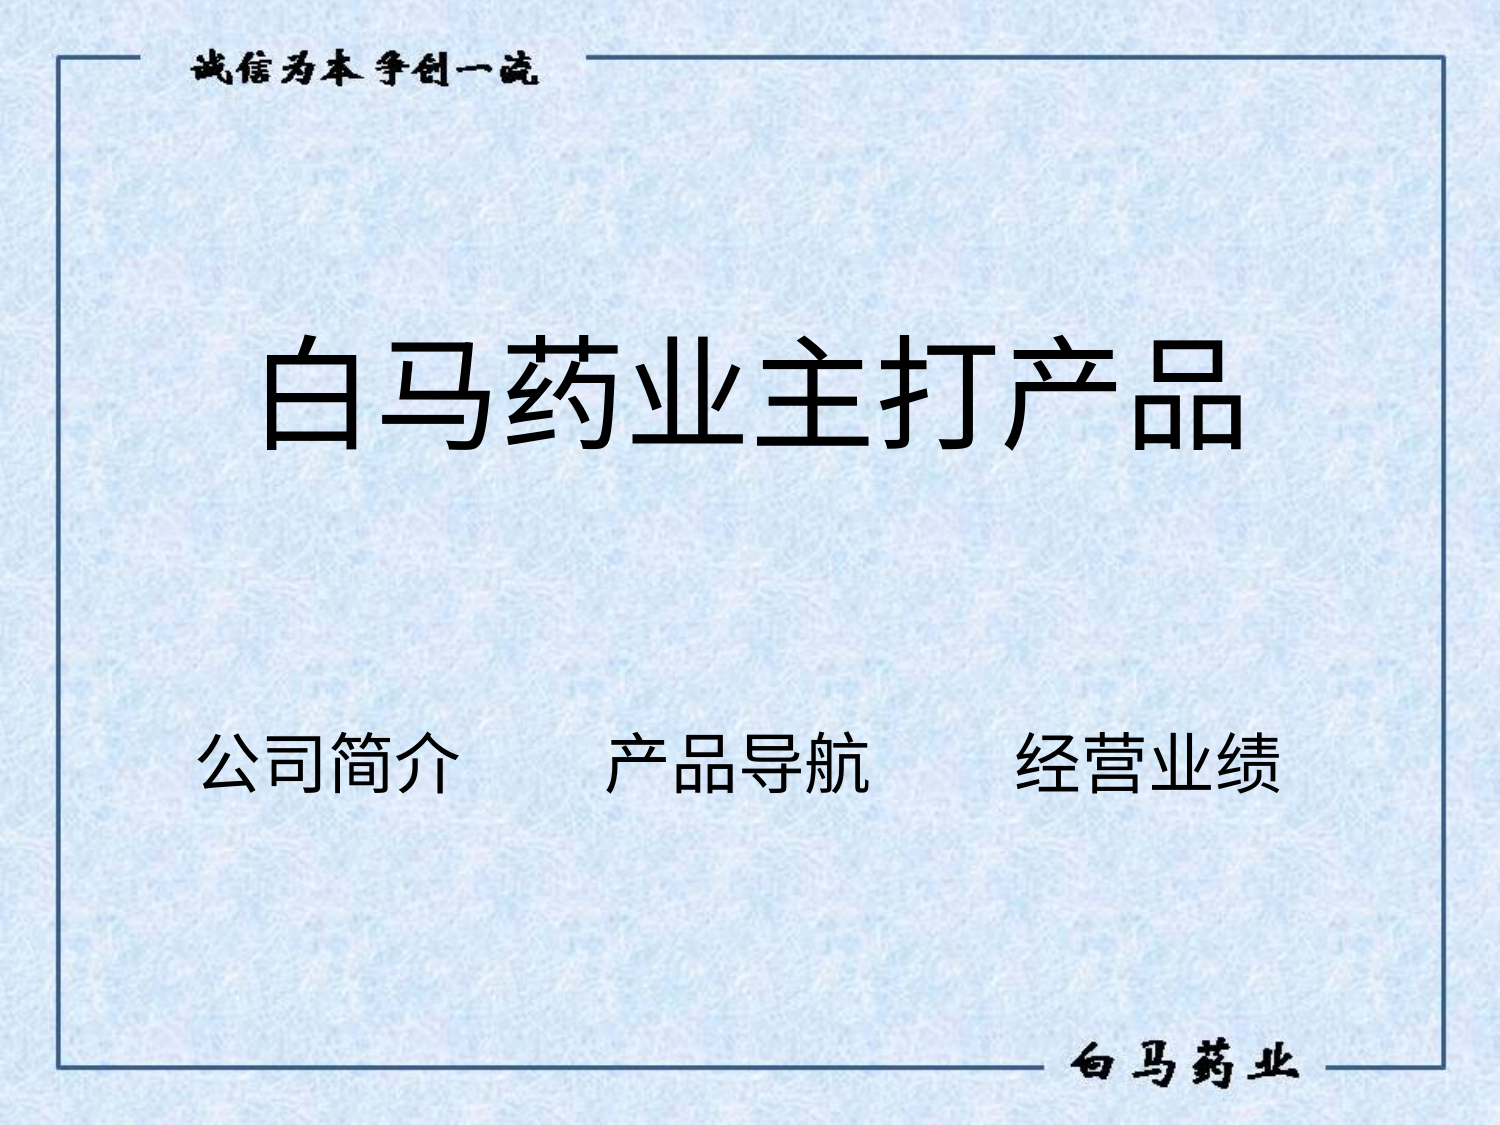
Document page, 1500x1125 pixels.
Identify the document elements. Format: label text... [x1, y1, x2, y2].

picture [0, 0, 1500, 1125]
title 白马药业主打产品 [112, 269, 1388, 511]
text_box 经营业绩 [996, 714, 1301, 810]
text_box 公司简介 [175, 714, 481, 810]
text_box 产品导航 [585, 714, 891, 810]
